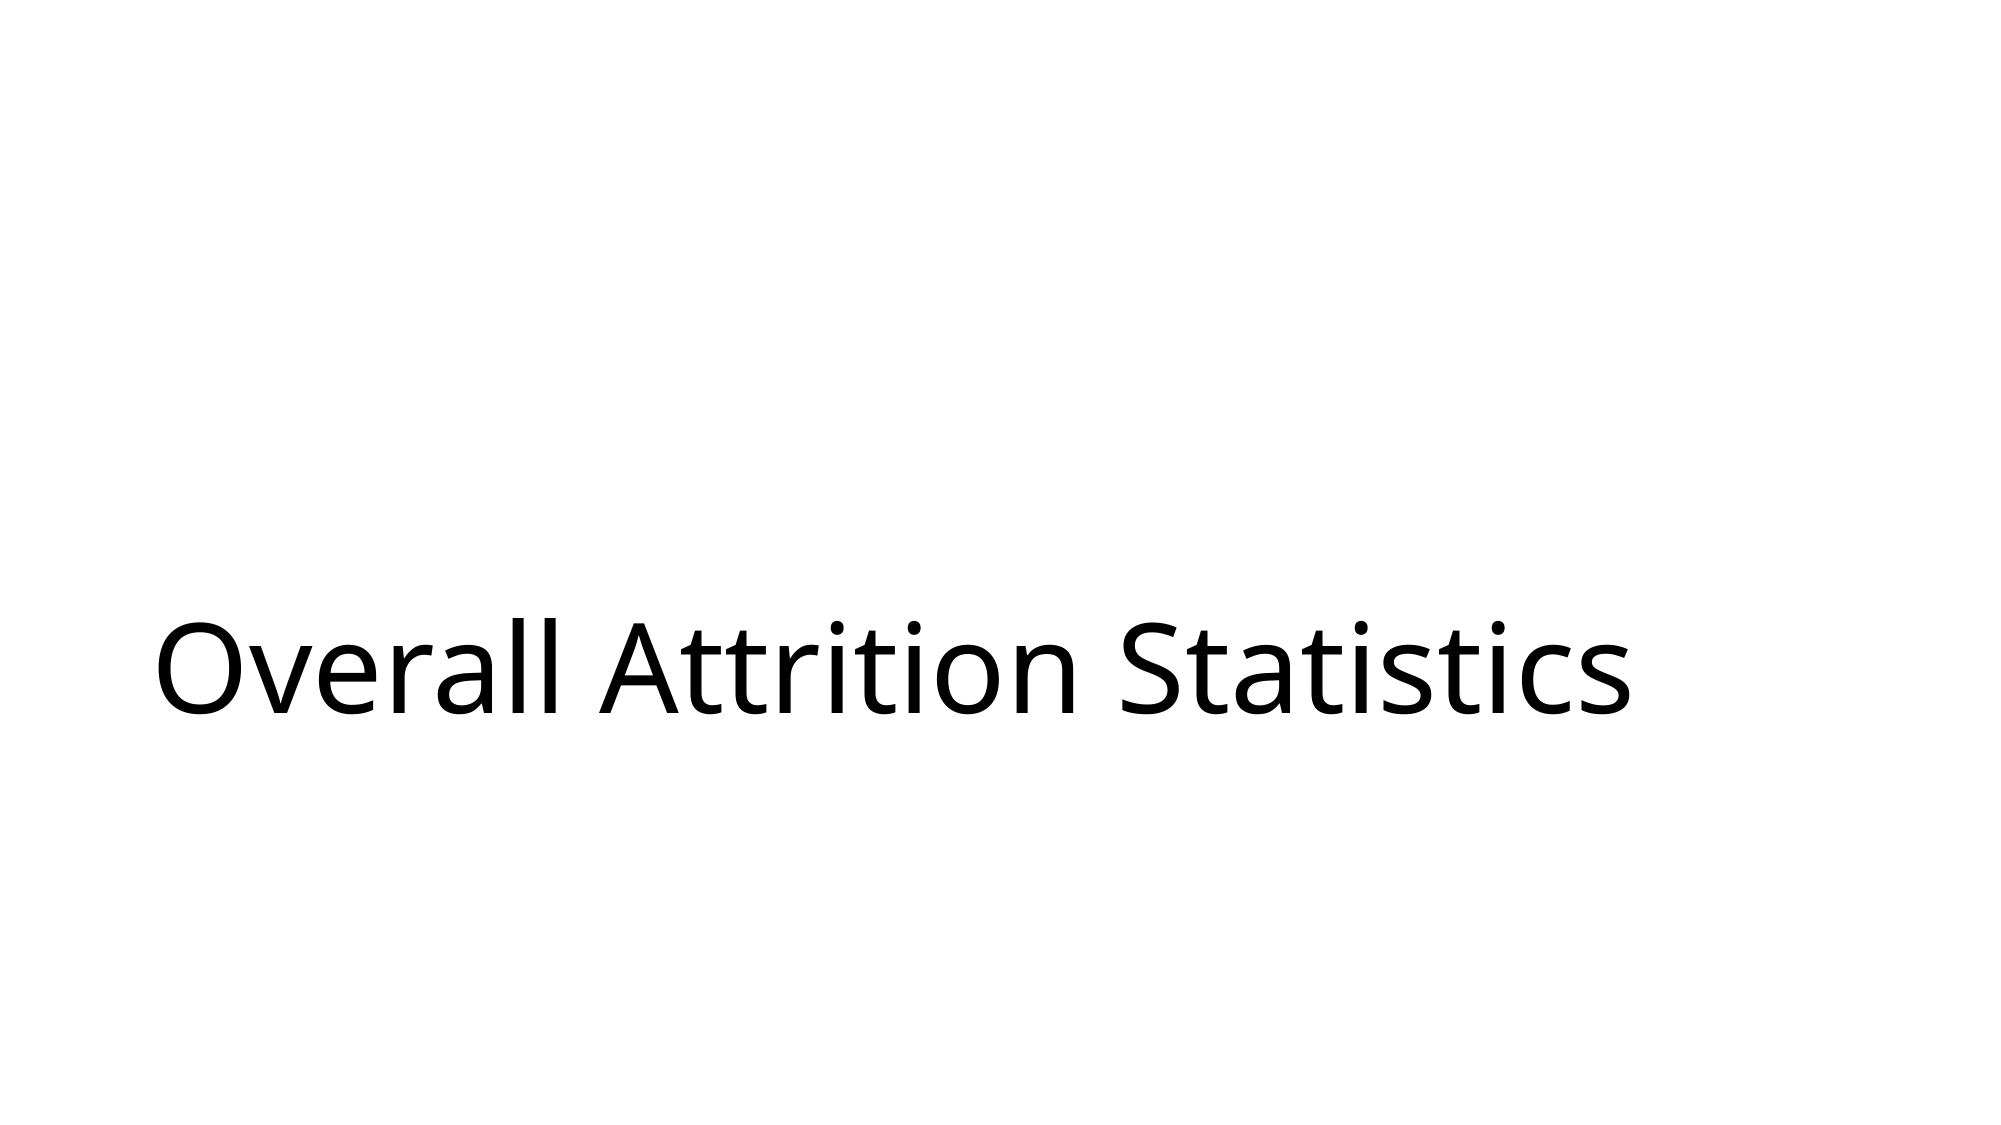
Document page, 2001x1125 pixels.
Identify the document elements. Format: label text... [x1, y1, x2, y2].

title Overall Attrition Statistics [136, 280, 1862, 749]
